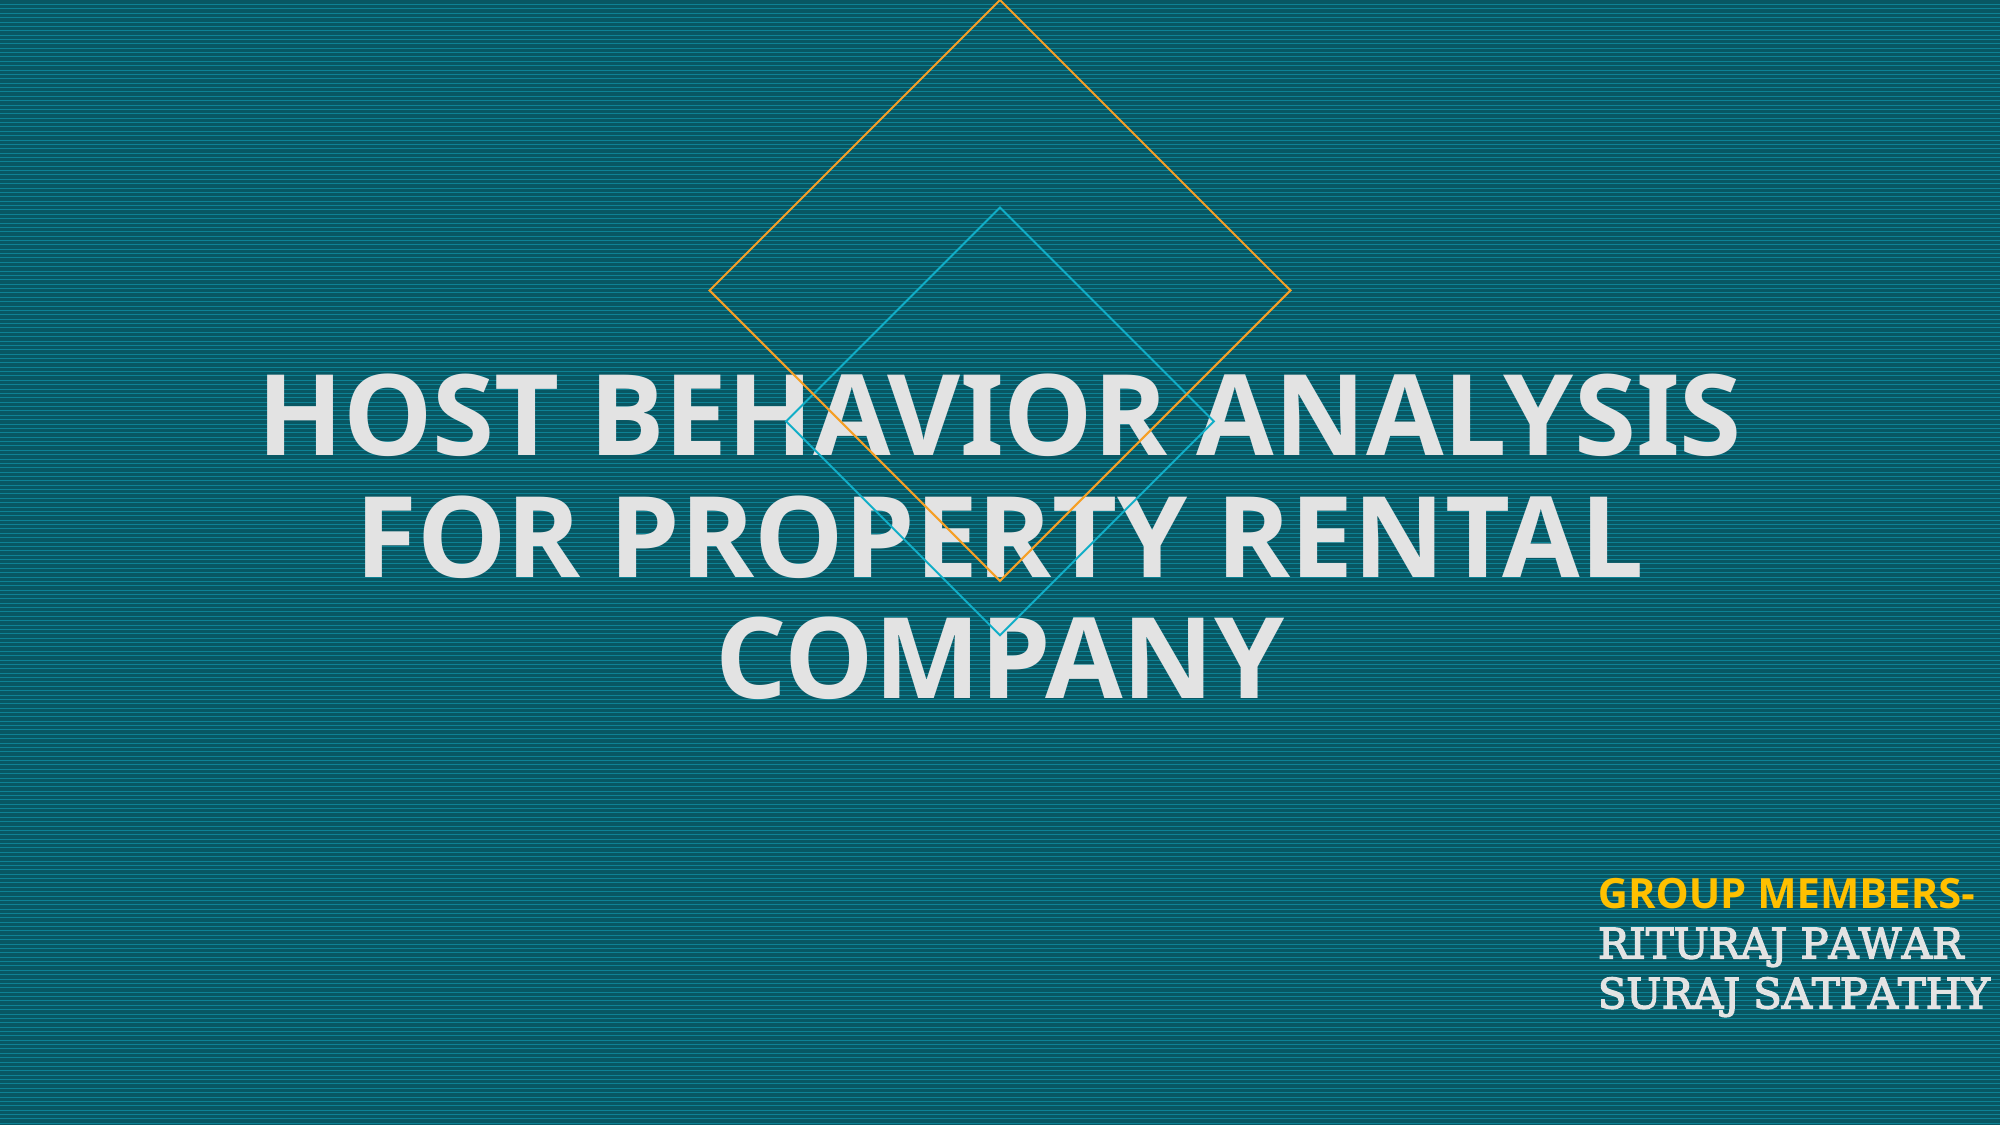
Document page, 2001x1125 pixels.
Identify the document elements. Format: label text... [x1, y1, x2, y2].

text_box [708, 0, 1292, 583]
text_box GROUP MEMBERS- RITURAJ PAWAR SURAJ SATPATHY [1583, 799, 2000, 1024]
title HOST BEHAVIOR ANALYSIS FOR PROPERTY RENTAL COMPANY [186, 358, 1814, 723]
text_box [784, 395, 1216, 637]
